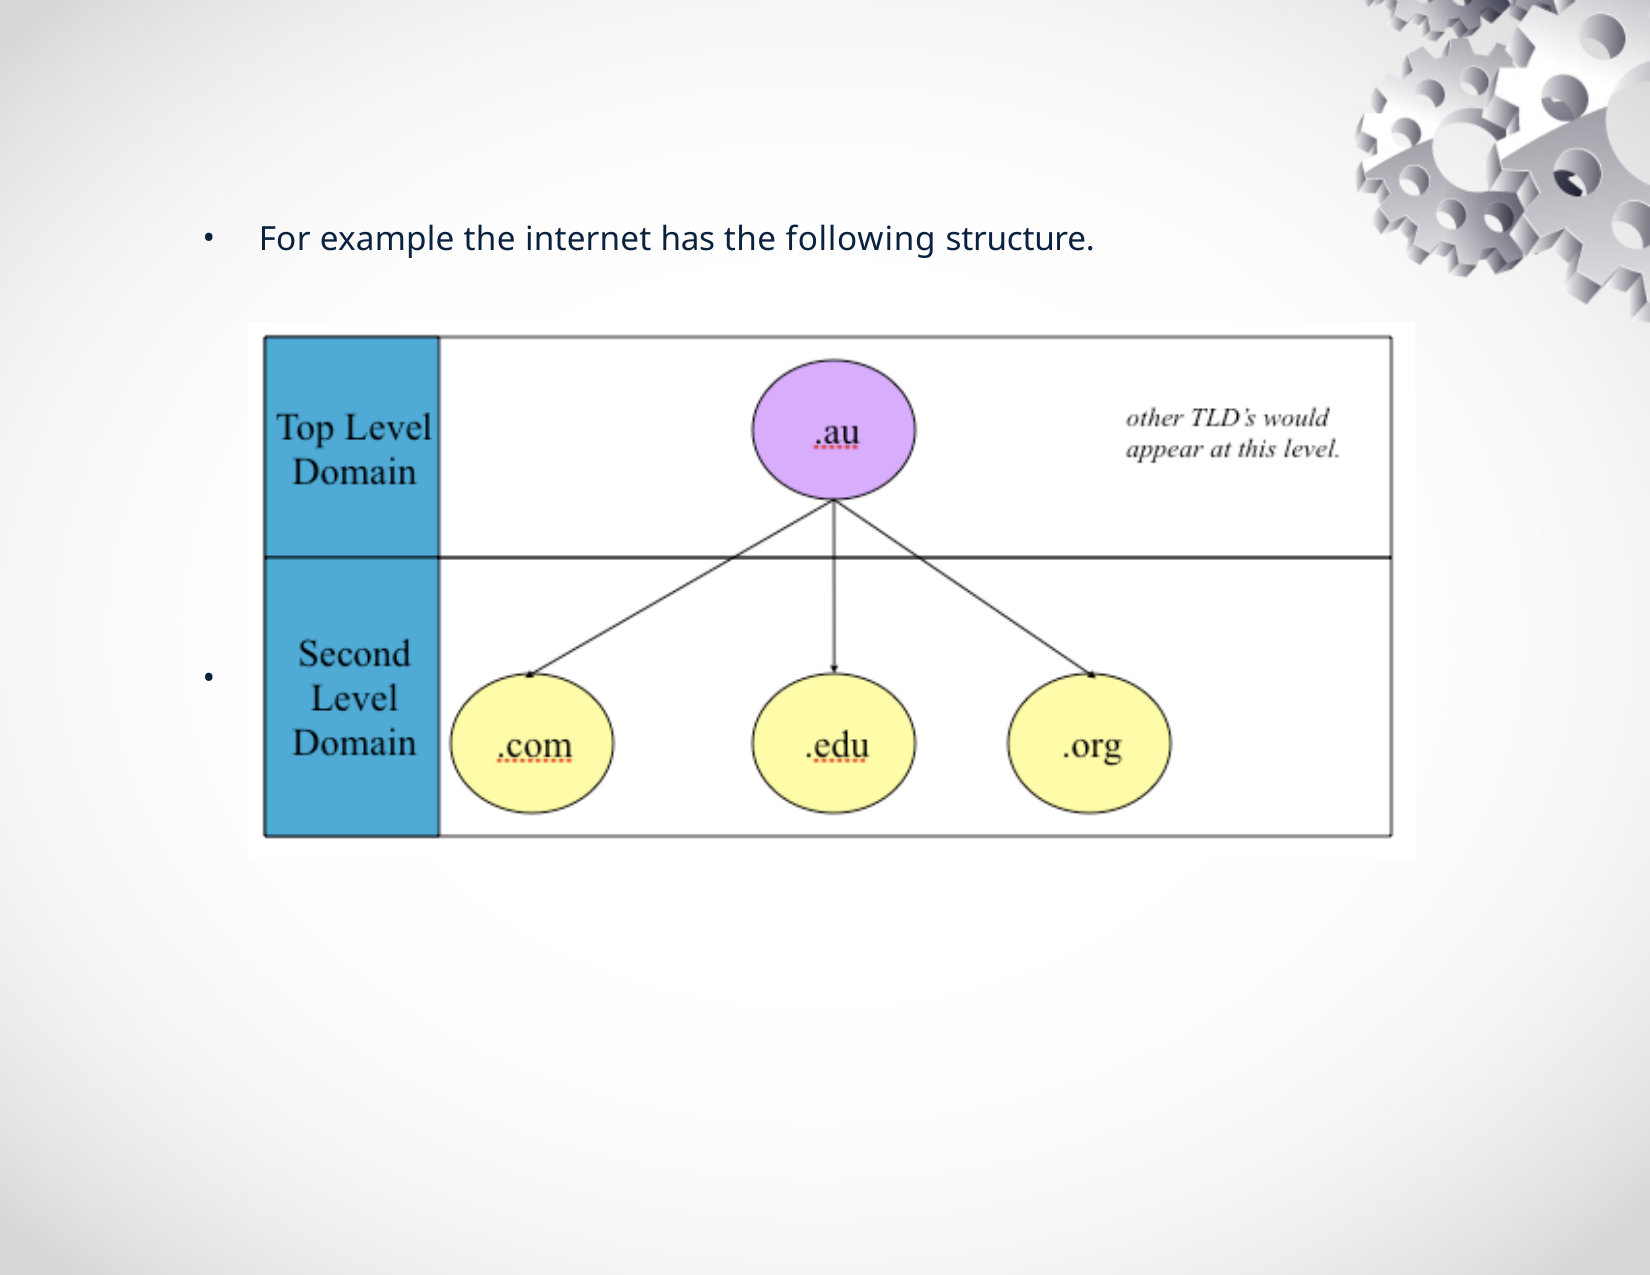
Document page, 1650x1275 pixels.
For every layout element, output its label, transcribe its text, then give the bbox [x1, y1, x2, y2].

picture [0, 0, 1650, 1275]
text_box For example the internet has the following structure. [200, 215, 1151, 258]
text_box So considering this, www.uow.edu.au belongs to the uow domain which is part of the edu domain which is in au’s namespace. [200, 654, 248, 733]
